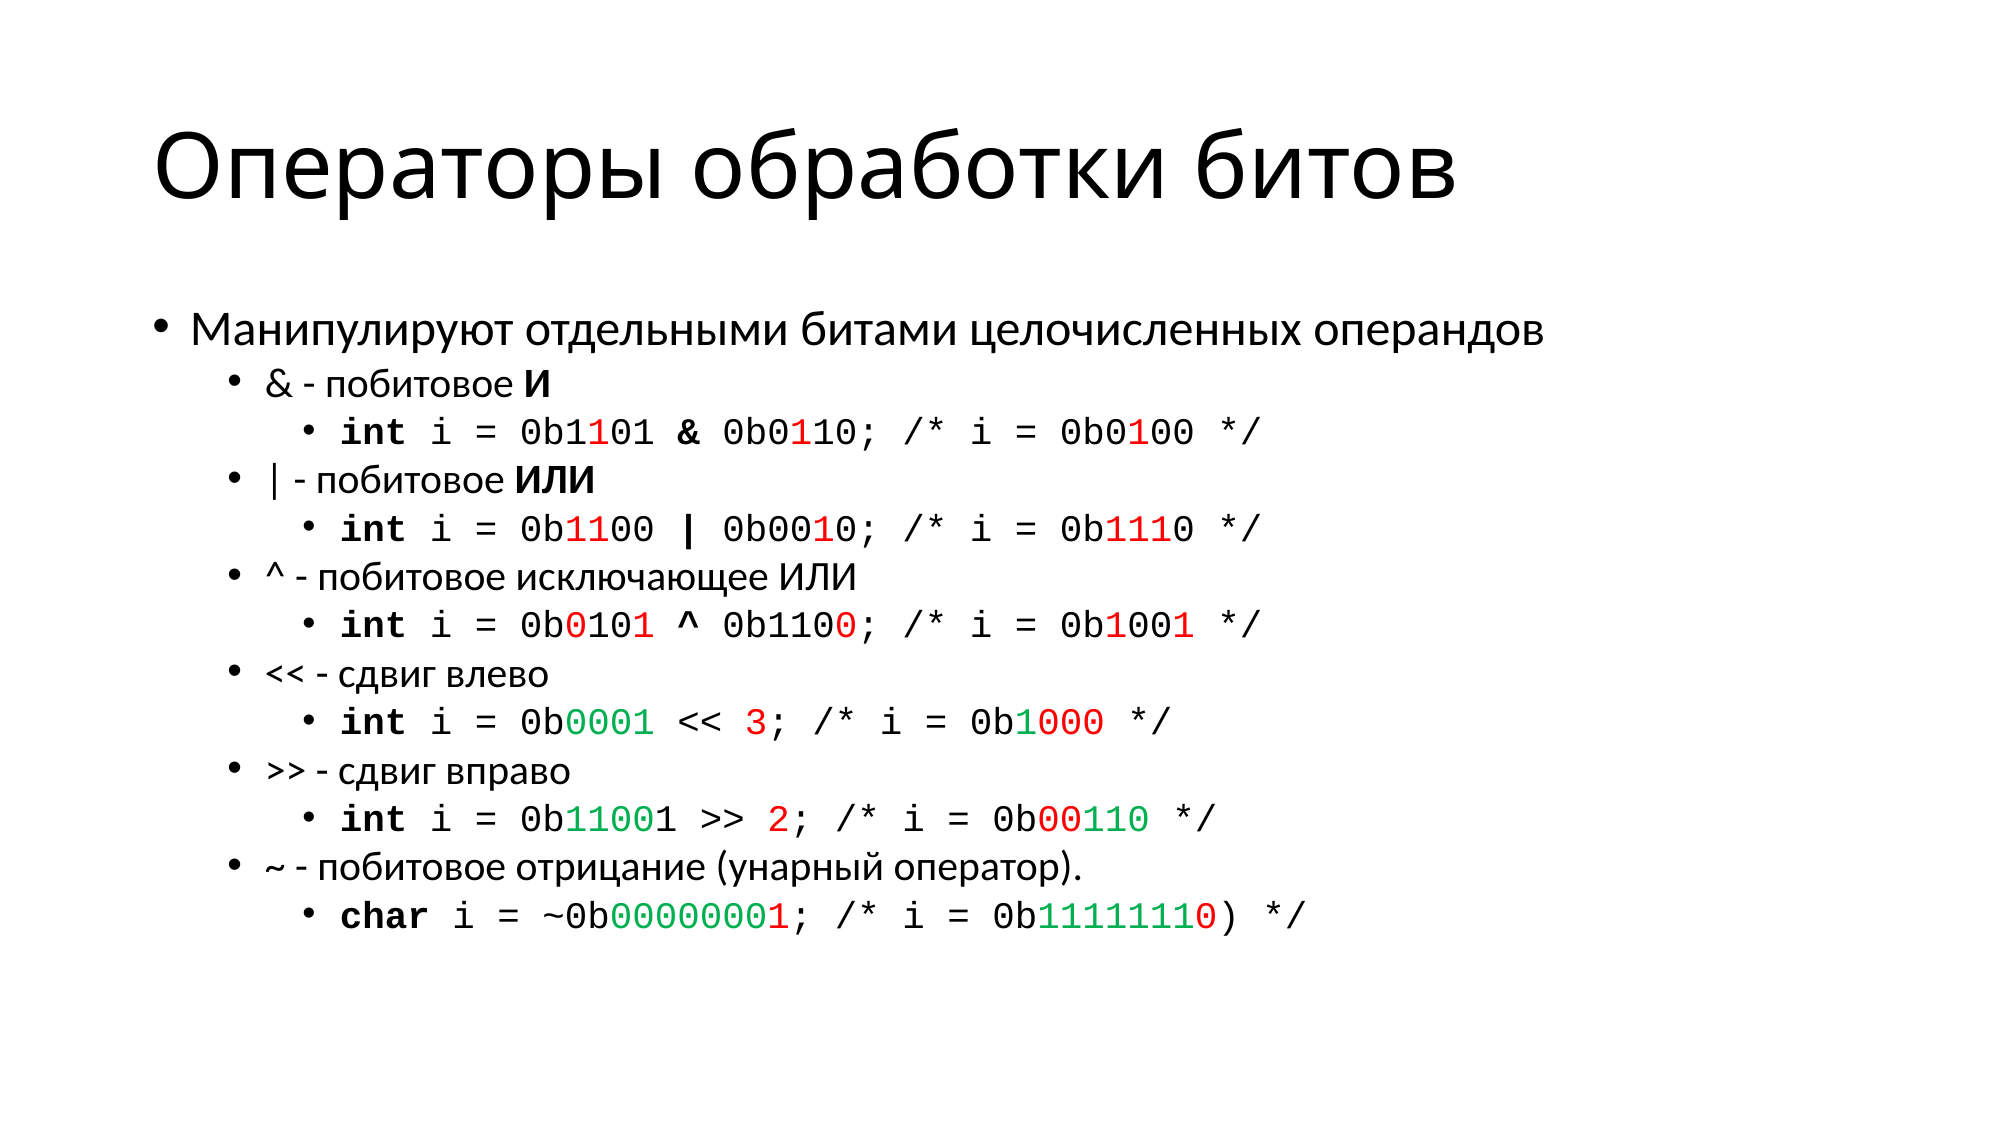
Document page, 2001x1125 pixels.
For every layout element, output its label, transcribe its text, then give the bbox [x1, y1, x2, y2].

list Манипулируют отдельными битами целочисленных операндов & - побитовое И int i = 0b1101 & 0b0110; /* i = 0b0100 */ | - побитовое ИЛИ int i = 0b1100 | 0b0010; /* i = 0b1110 */ ^ - побитовое исключающее ИЛИ int i = 0b0101 ^ 0b1100; /* i = 0b1001 */ << - сдвиг влево int i = 0b0001 << 3; /* i = 0b1000 */ >> - сдвиг вправо int i = 0b11001 >> 2; /* i = 0b00110 */ ~ - побитовое отрицание (унарный оператор). char i = ~0b00000001; /* i = 0b11111110) */ [137, 299, 1863, 1014]
title Операторы обработки битов [137, 59, 1863, 278]
